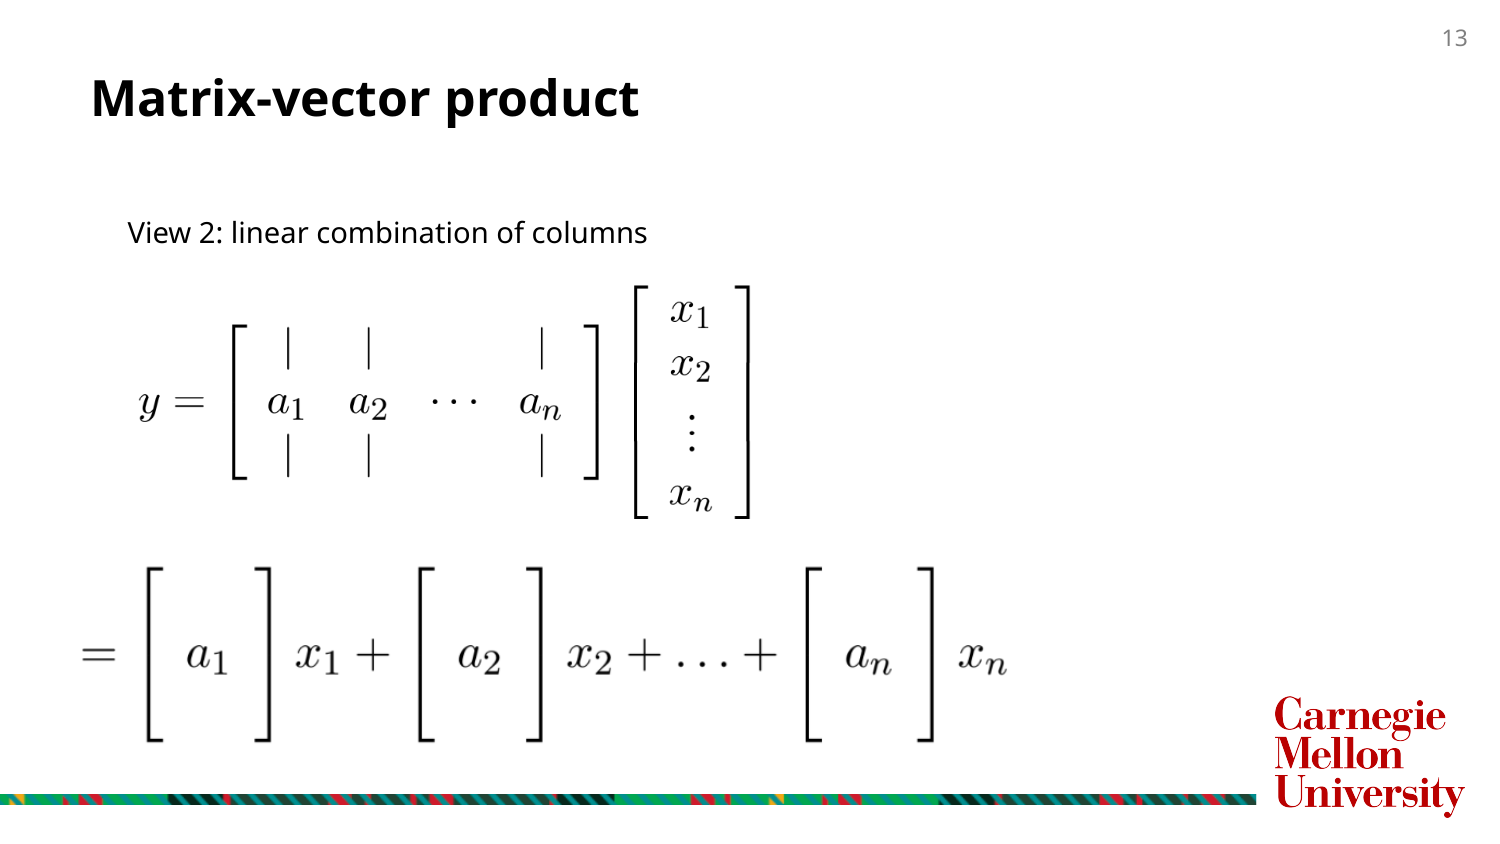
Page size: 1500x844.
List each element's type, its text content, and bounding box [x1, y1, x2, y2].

list View 2: linear combination of columns [75, 159, 1425, 760]
title Matrix-vector product [75, 59, 1425, 159]
picture [0, 794, 1257, 805]
picture [1275, 696, 1465, 818]
picture [74, 259, 1034, 775]
